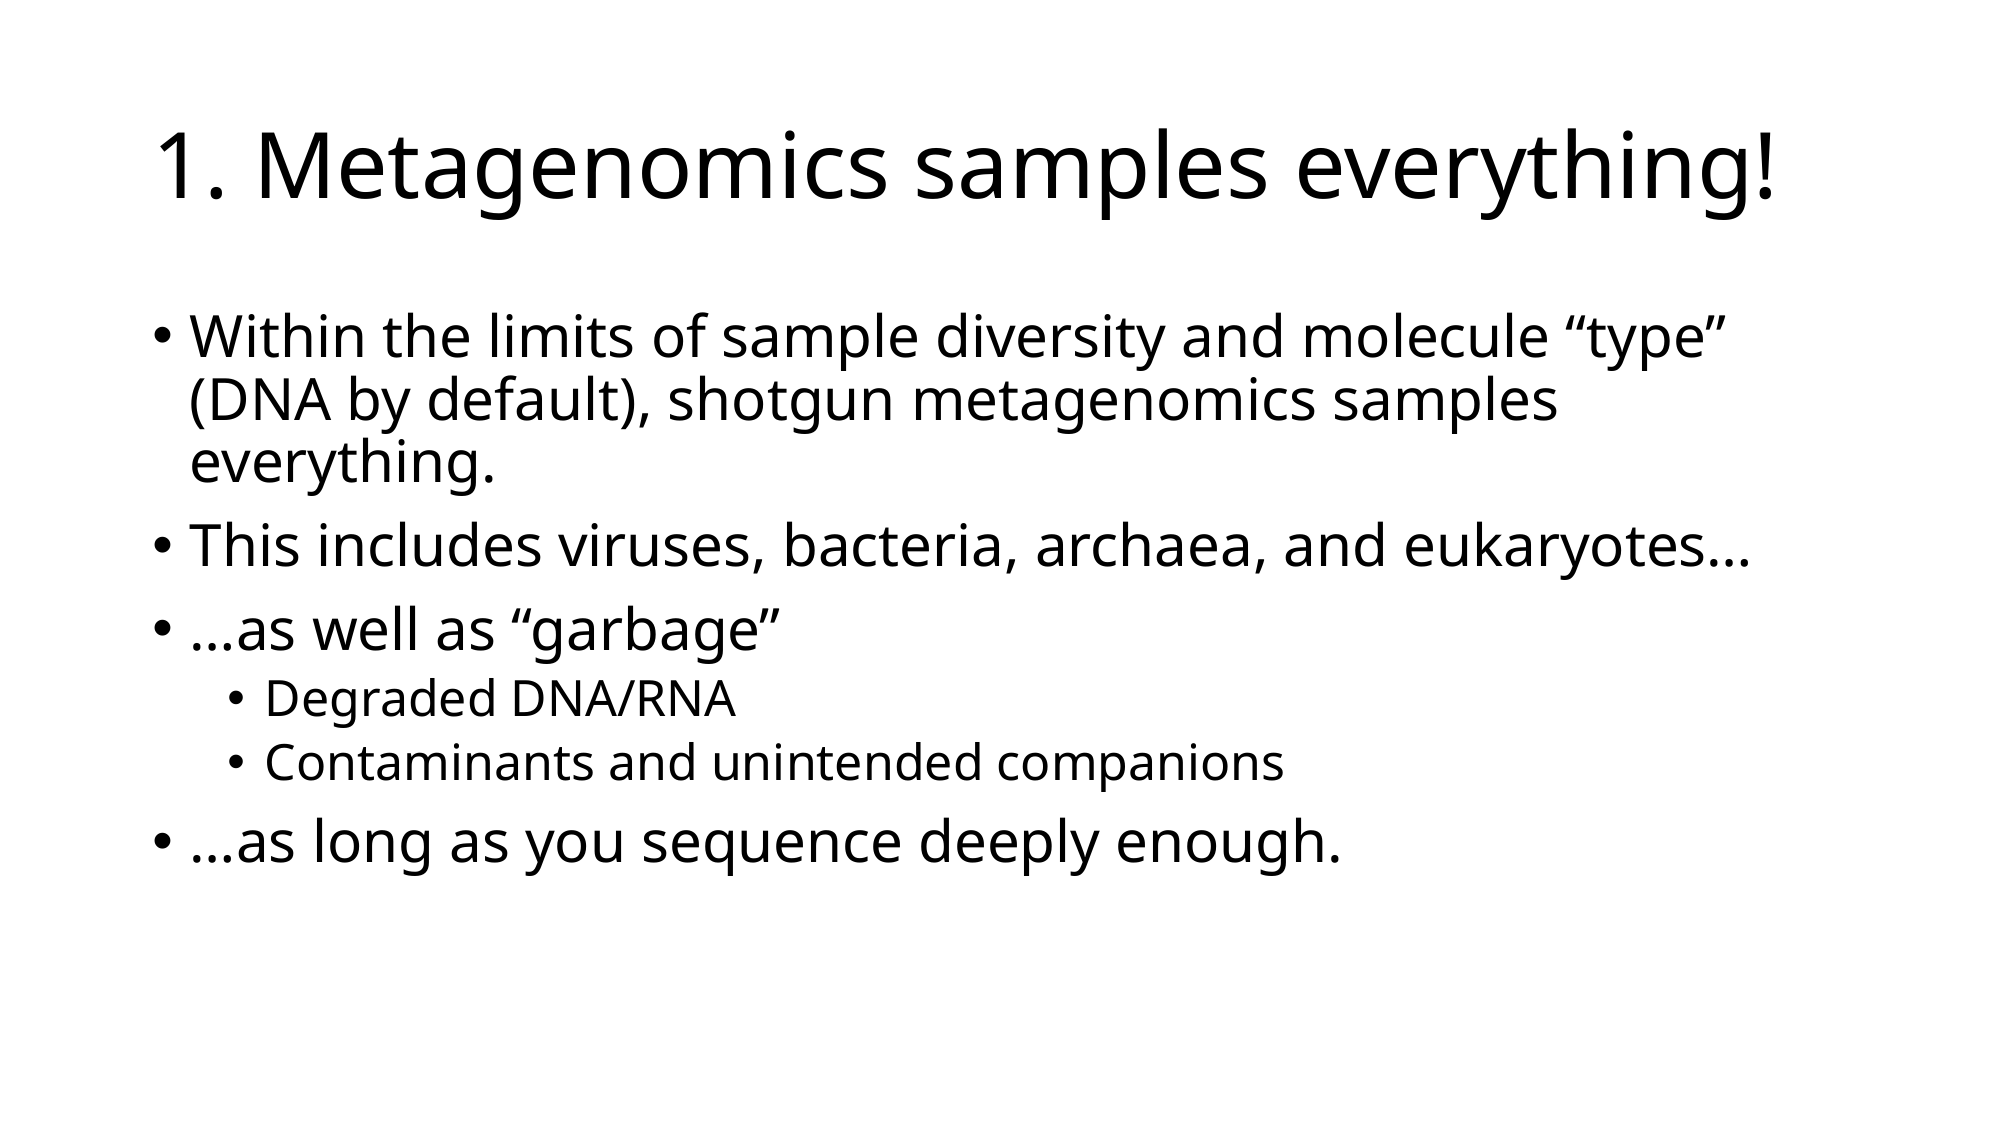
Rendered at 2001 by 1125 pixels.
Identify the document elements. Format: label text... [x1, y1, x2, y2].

title 1. Metagenomics samples everything! [137, 59, 1863, 278]
list Within the limits of sample diversity and molecule “type” (DNA by default), shotgun metagenomics samples everything. This includes viruses, bacteria, archaea, and eukaryotes… …as well as “garbage” Degraded DNA/RNA Contaminants and unintended companions …as long as you sequence deeply enough. [137, 299, 1863, 1014]
